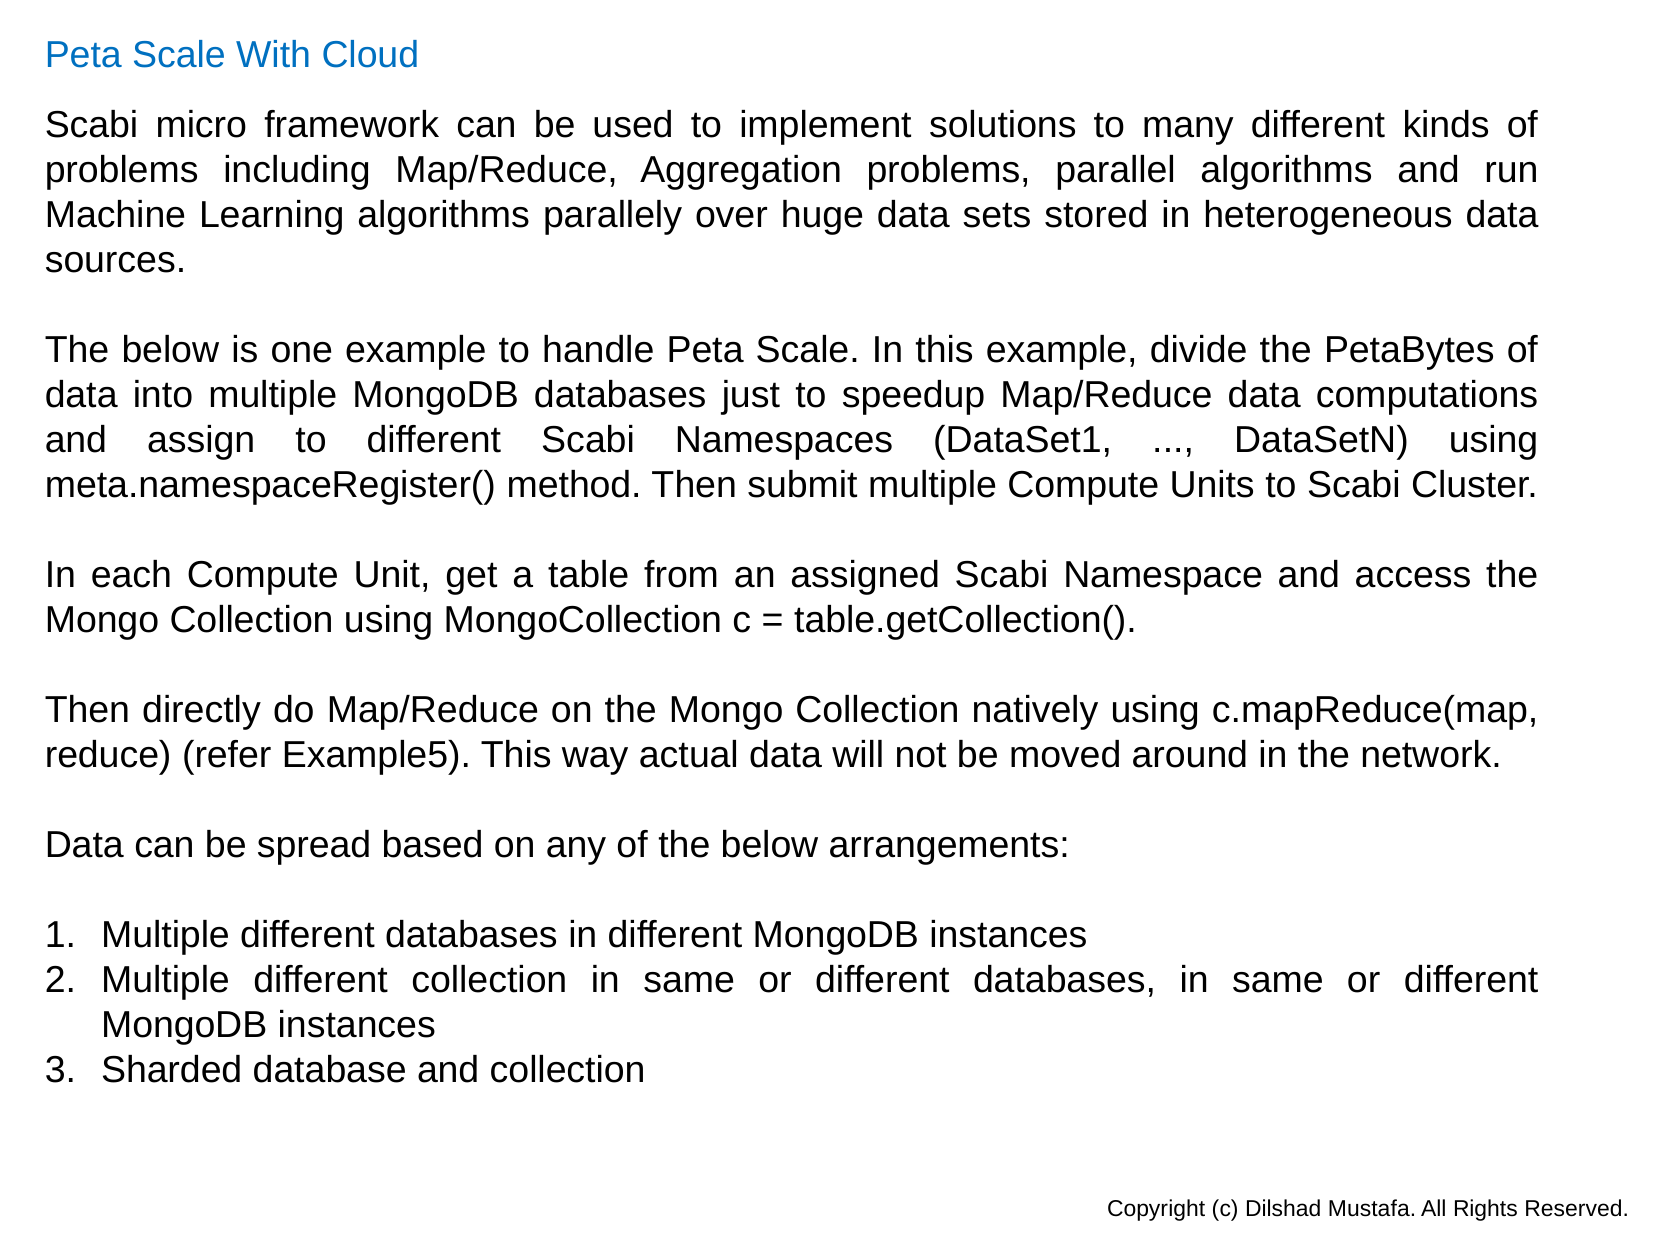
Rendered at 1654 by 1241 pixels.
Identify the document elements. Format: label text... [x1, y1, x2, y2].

text_box Copyright (c) Dilshad Mustafa. All Rights Reserved. [1092, 1186, 1645, 1229]
text_box Peta Scale With Cloud [29, 22, 1120, 83]
text_box Scabi micro framework can be used to implement solutions to many different kinds of problems including Map/Reduce, Aggregation problems, parallel algorithms and run Machine Learning algorithms parallely over huge data sets stored in heterogeneous data sources. The below is one example to handle Peta Scale. In this example, divide the PetaBytes of data into multiple MongoDB databases just to speedup Map/Reduce data computations and assign to different Scabi Namespaces (DataSet1, ..., DataSetN) using meta.namespaceRegister() method. Then submit multiple Compute Units to Scabi Cluster. In each Compute Unit, get a table from an assigned Scabi Namespace and access the Mongo Collection using MongoCollection c = table.getCollection(). Then directly do Map/Reduce on the Mongo Collection natively using c.mapReduce(map, reduce) (refer Example5). This way actual data will not be moved around in the network. Data can be spread based on any of the below arrangements: Multiple different databases in different MongoDB instances Multiple different collection in same or different databases, in same or different MongoDB instances Sharded database and collection [29, 92, 1554, 1098]
